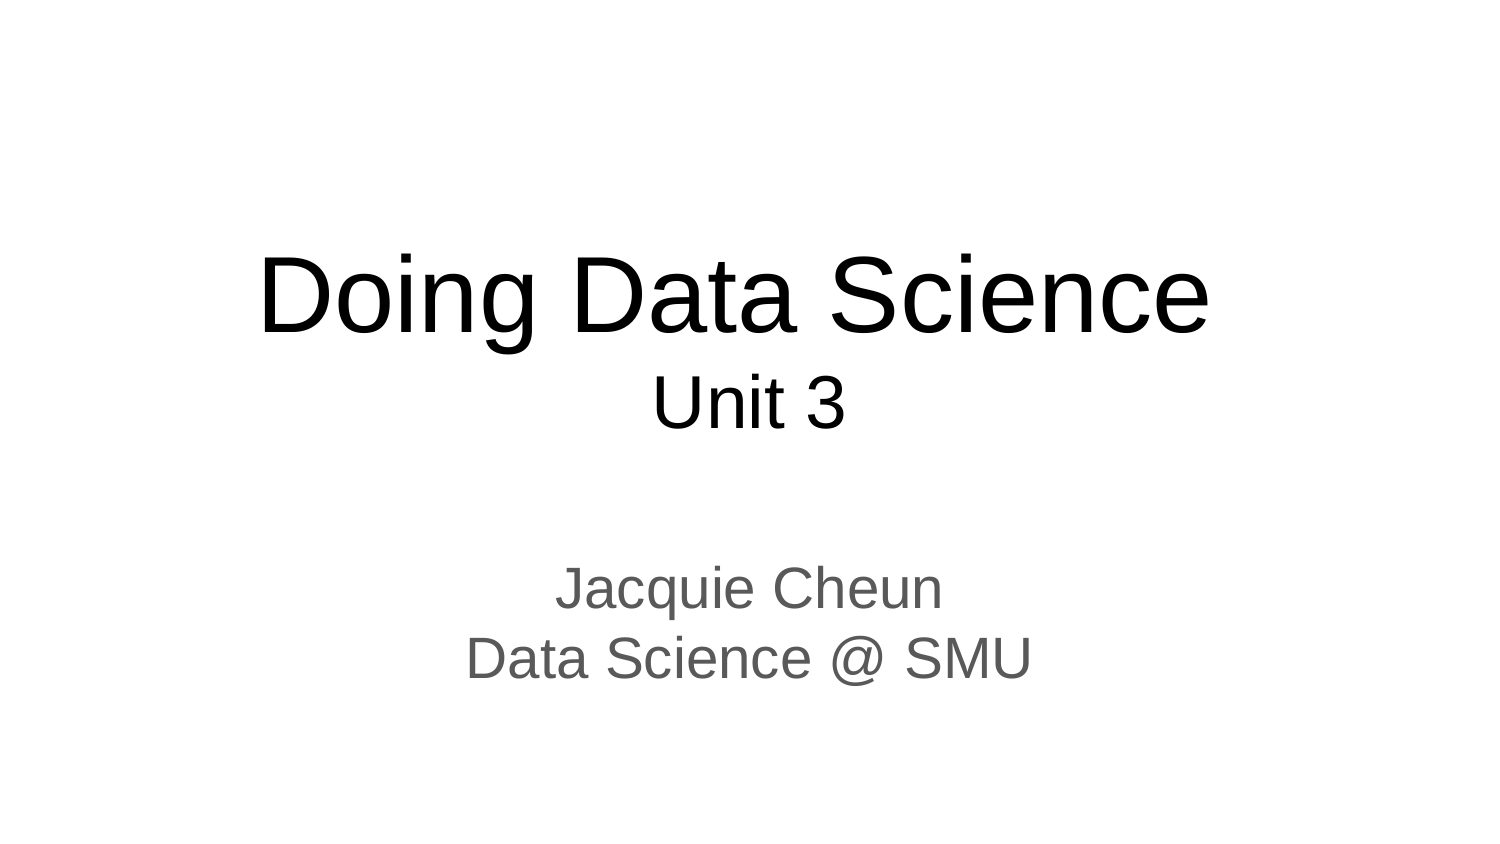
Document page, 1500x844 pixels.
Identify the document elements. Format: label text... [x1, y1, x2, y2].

subtitle Jacquie Cheun Data Science @ SMU [51, 464, 1449, 595]
title Doing Data Science Unit 3 [51, 122, 1449, 459]
